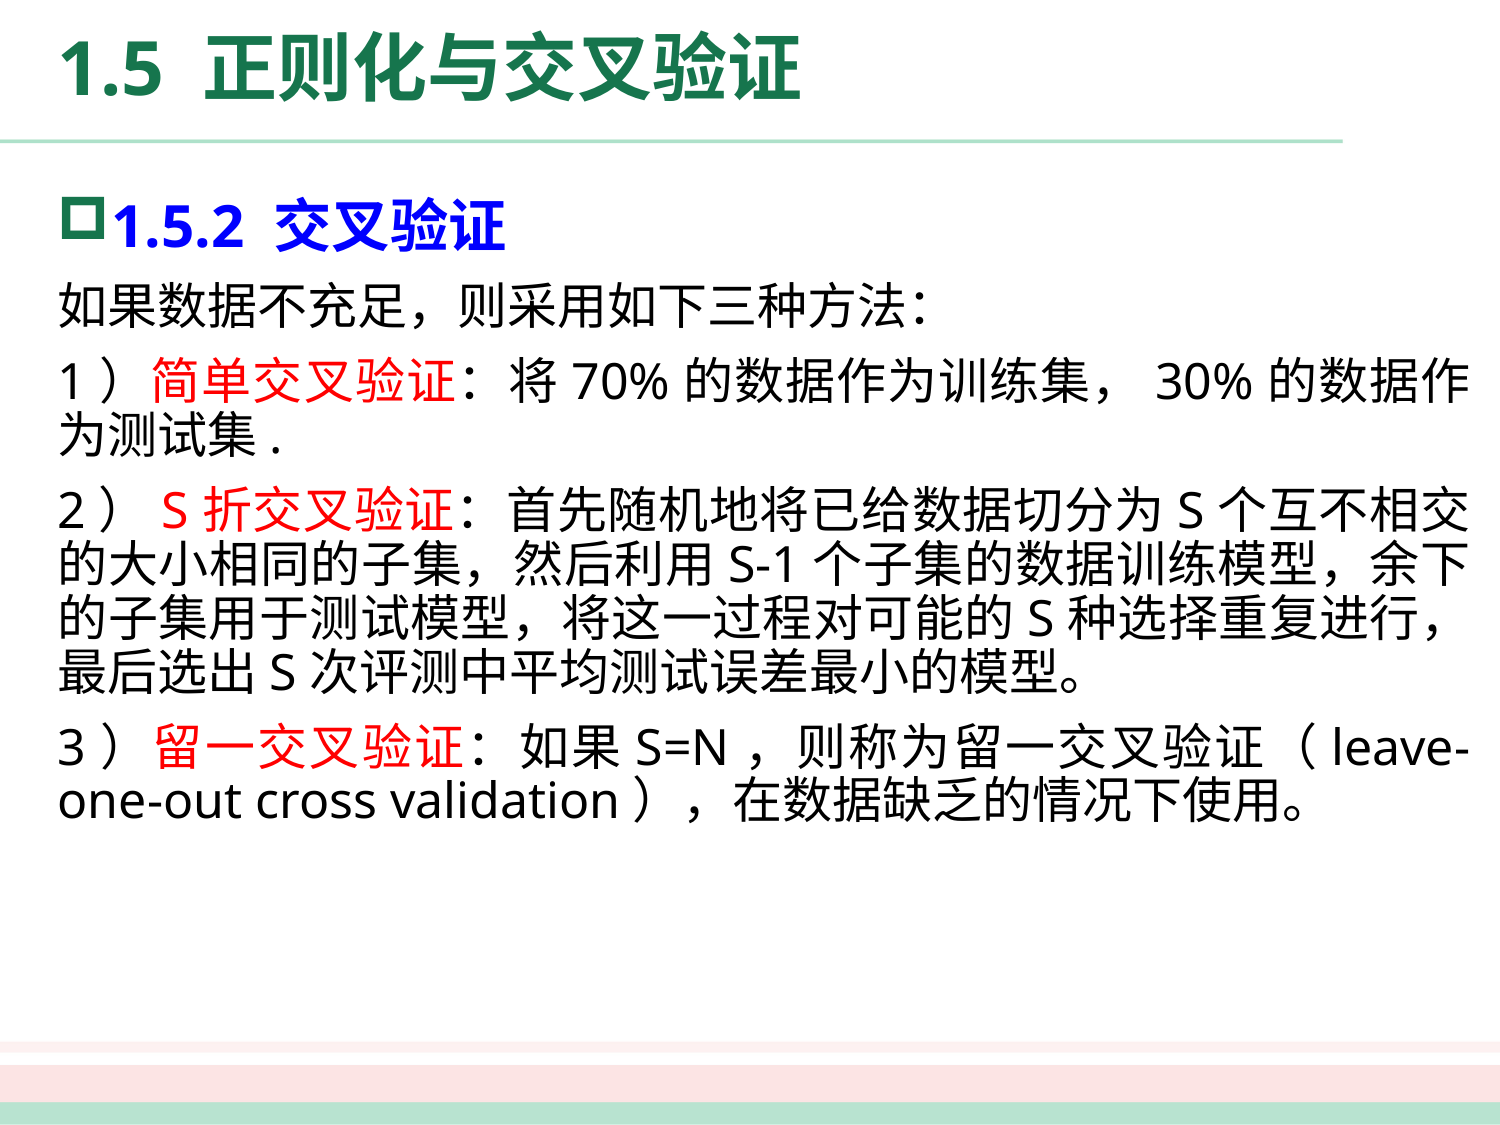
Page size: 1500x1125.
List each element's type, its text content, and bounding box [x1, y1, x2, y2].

title 1.5 正则化与交叉验证 [42, 7, 1337, 135]
picture [0, 0, 1500, 1125]
list 1.5.2 交叉验证 如果数据不充足，则采用如下三种方法： 1）简单交叉验证：将70%的数据作为训练集，30%的数据作为测试集. 2）S折交叉验证：首先随机地将已给数据切分为S个互不相交的大小相同的子集，然后利用S-1个子集的数据训练模型，余下的子集用于测试模型，将这一过程对可能的S种选择重复进行，最后选出S次评测中平均测试误差最小的模型。 3）留一交叉验证：如果S=N，则称为留一交叉验证（leave-one-out cross validation），在数据缺乏的情况下使用。 [42, 190, 1486, 1078]
